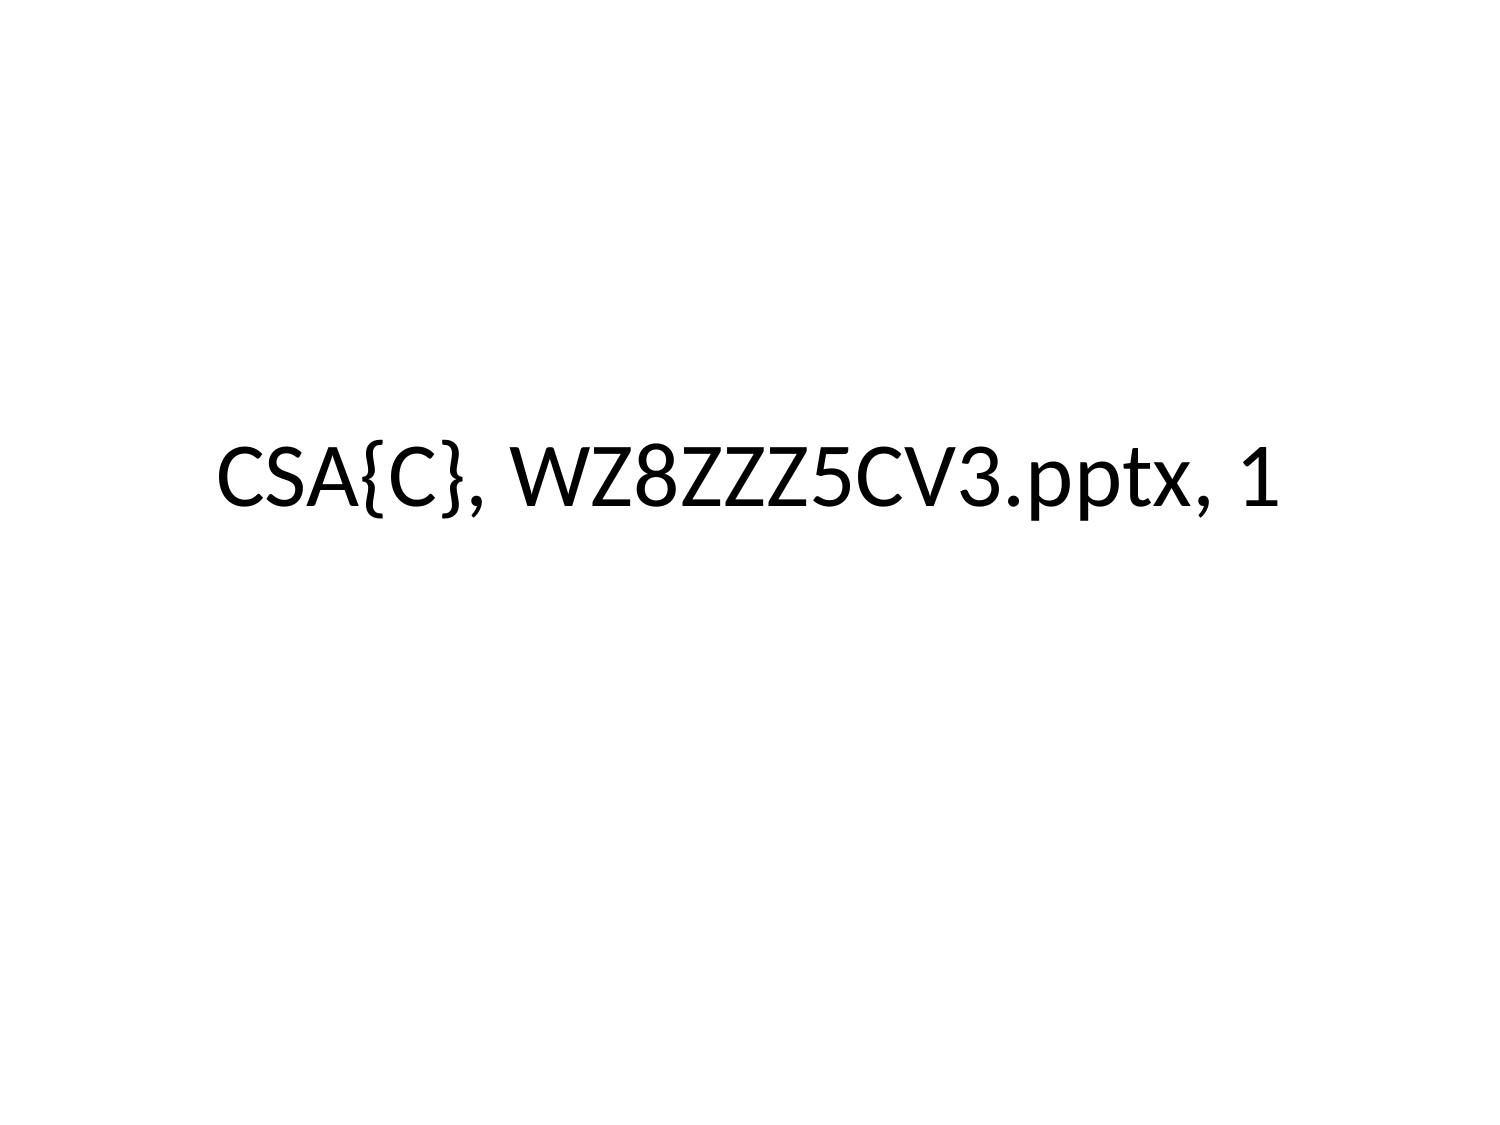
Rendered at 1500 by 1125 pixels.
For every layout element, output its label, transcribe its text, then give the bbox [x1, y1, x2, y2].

title CSA{C}, WZ8ZZZ5CV3.pptx, 1 [112, 349, 1388, 591]
